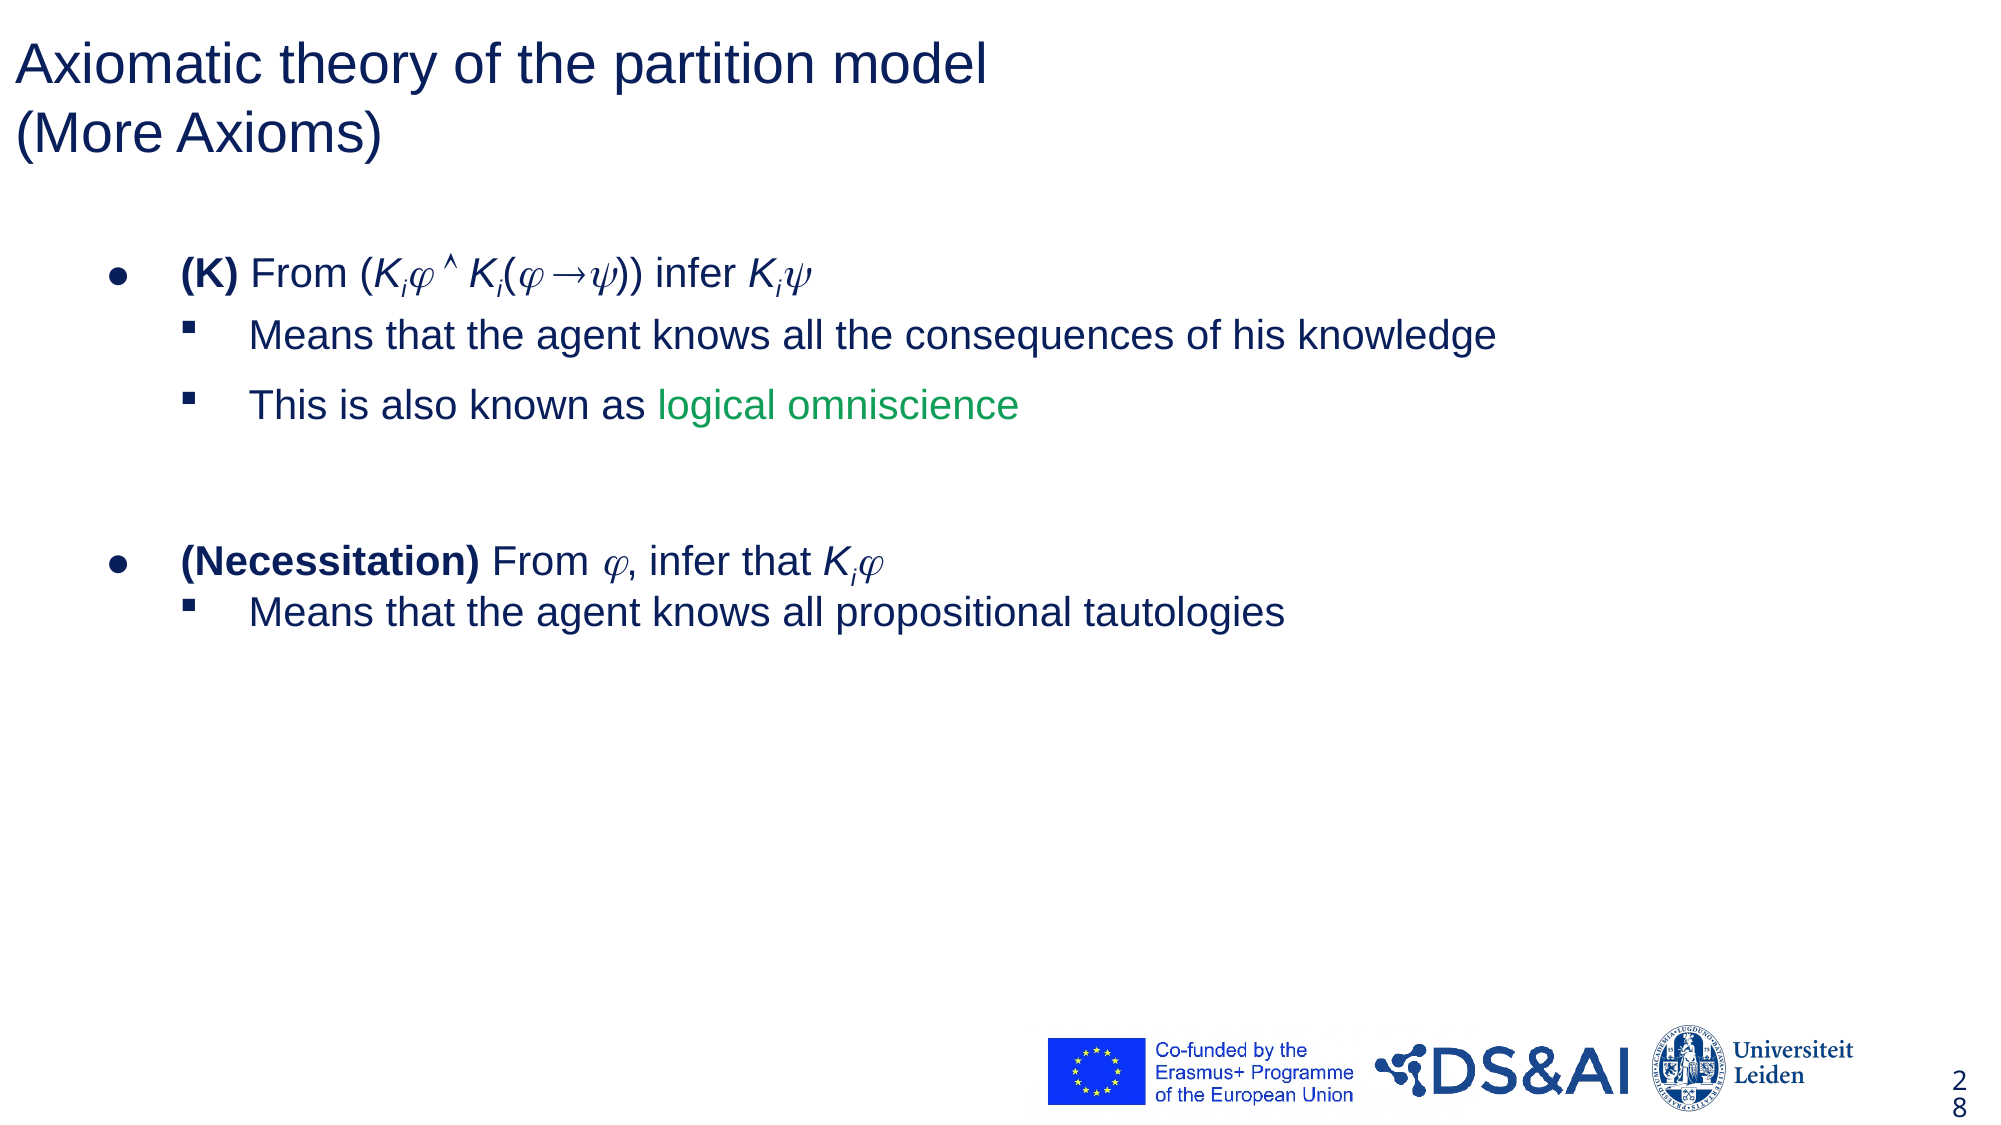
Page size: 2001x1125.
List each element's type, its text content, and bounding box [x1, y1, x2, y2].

slide_number 28 [1936, 1049, 1985, 1115]
list Means that the agent knows all the consequences of his knowledge This is also known as logical omniscience [133, 284, 1736, 563]
title Axiomatic theory of the partition model (More Axioms) [0, 10, 2000, 180]
picture [1031, 1013, 1857, 1125]
text_box Means that the agent knows all propositional tautologies [133, 562, 1735, 840]
list (K) From (Ki  Ki( )) infer Ki (Necessitation) From , infer that Ki [47, 221, 1953, 1013]
